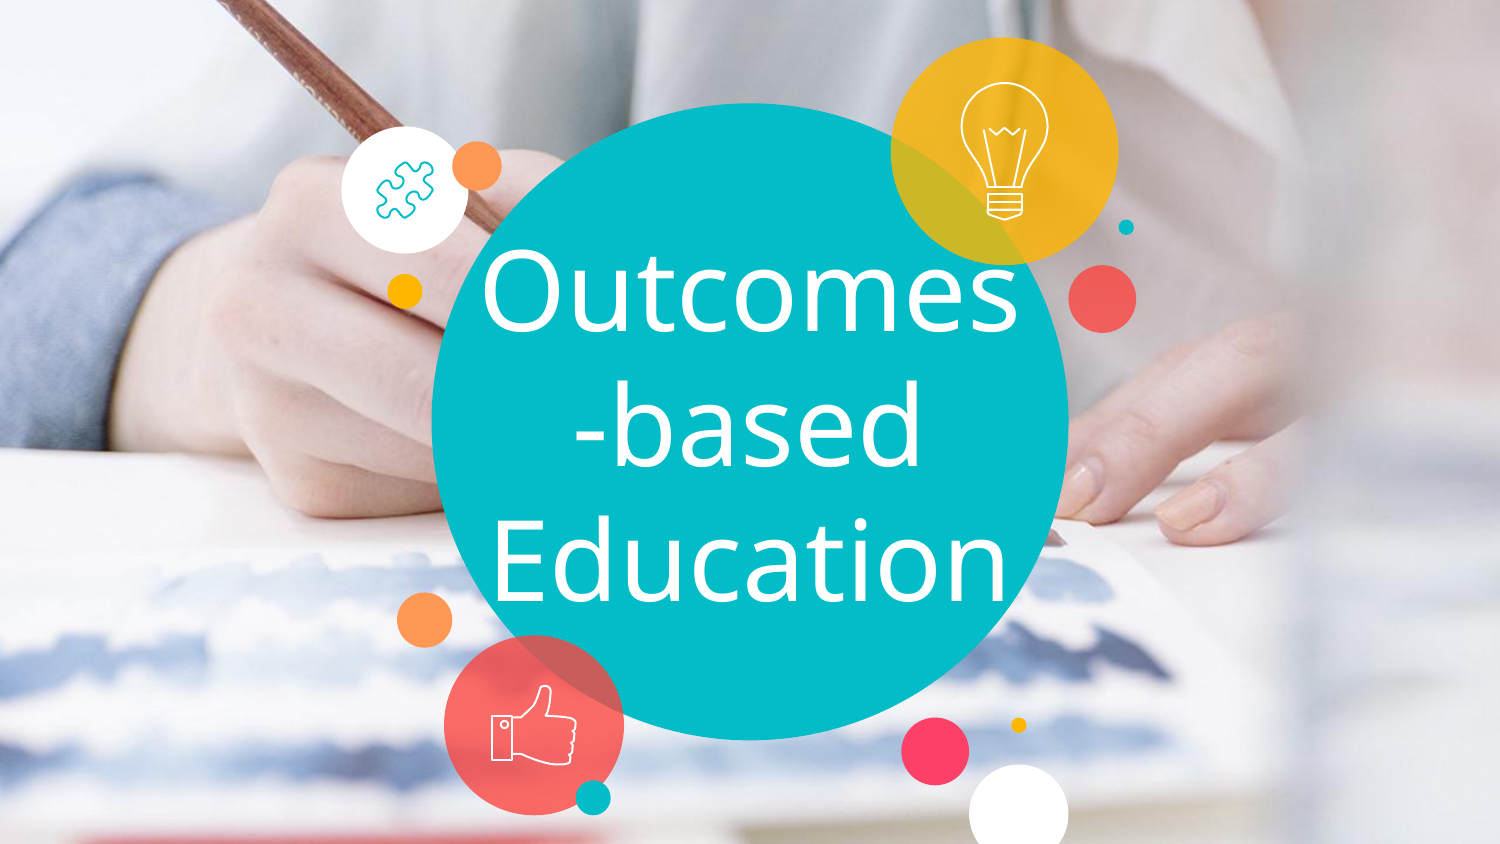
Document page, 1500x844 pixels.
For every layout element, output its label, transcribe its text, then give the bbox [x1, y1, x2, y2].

title Outcomes-based Education [452, 157, 1048, 686]
picture [0, 0, 1500, 844]
